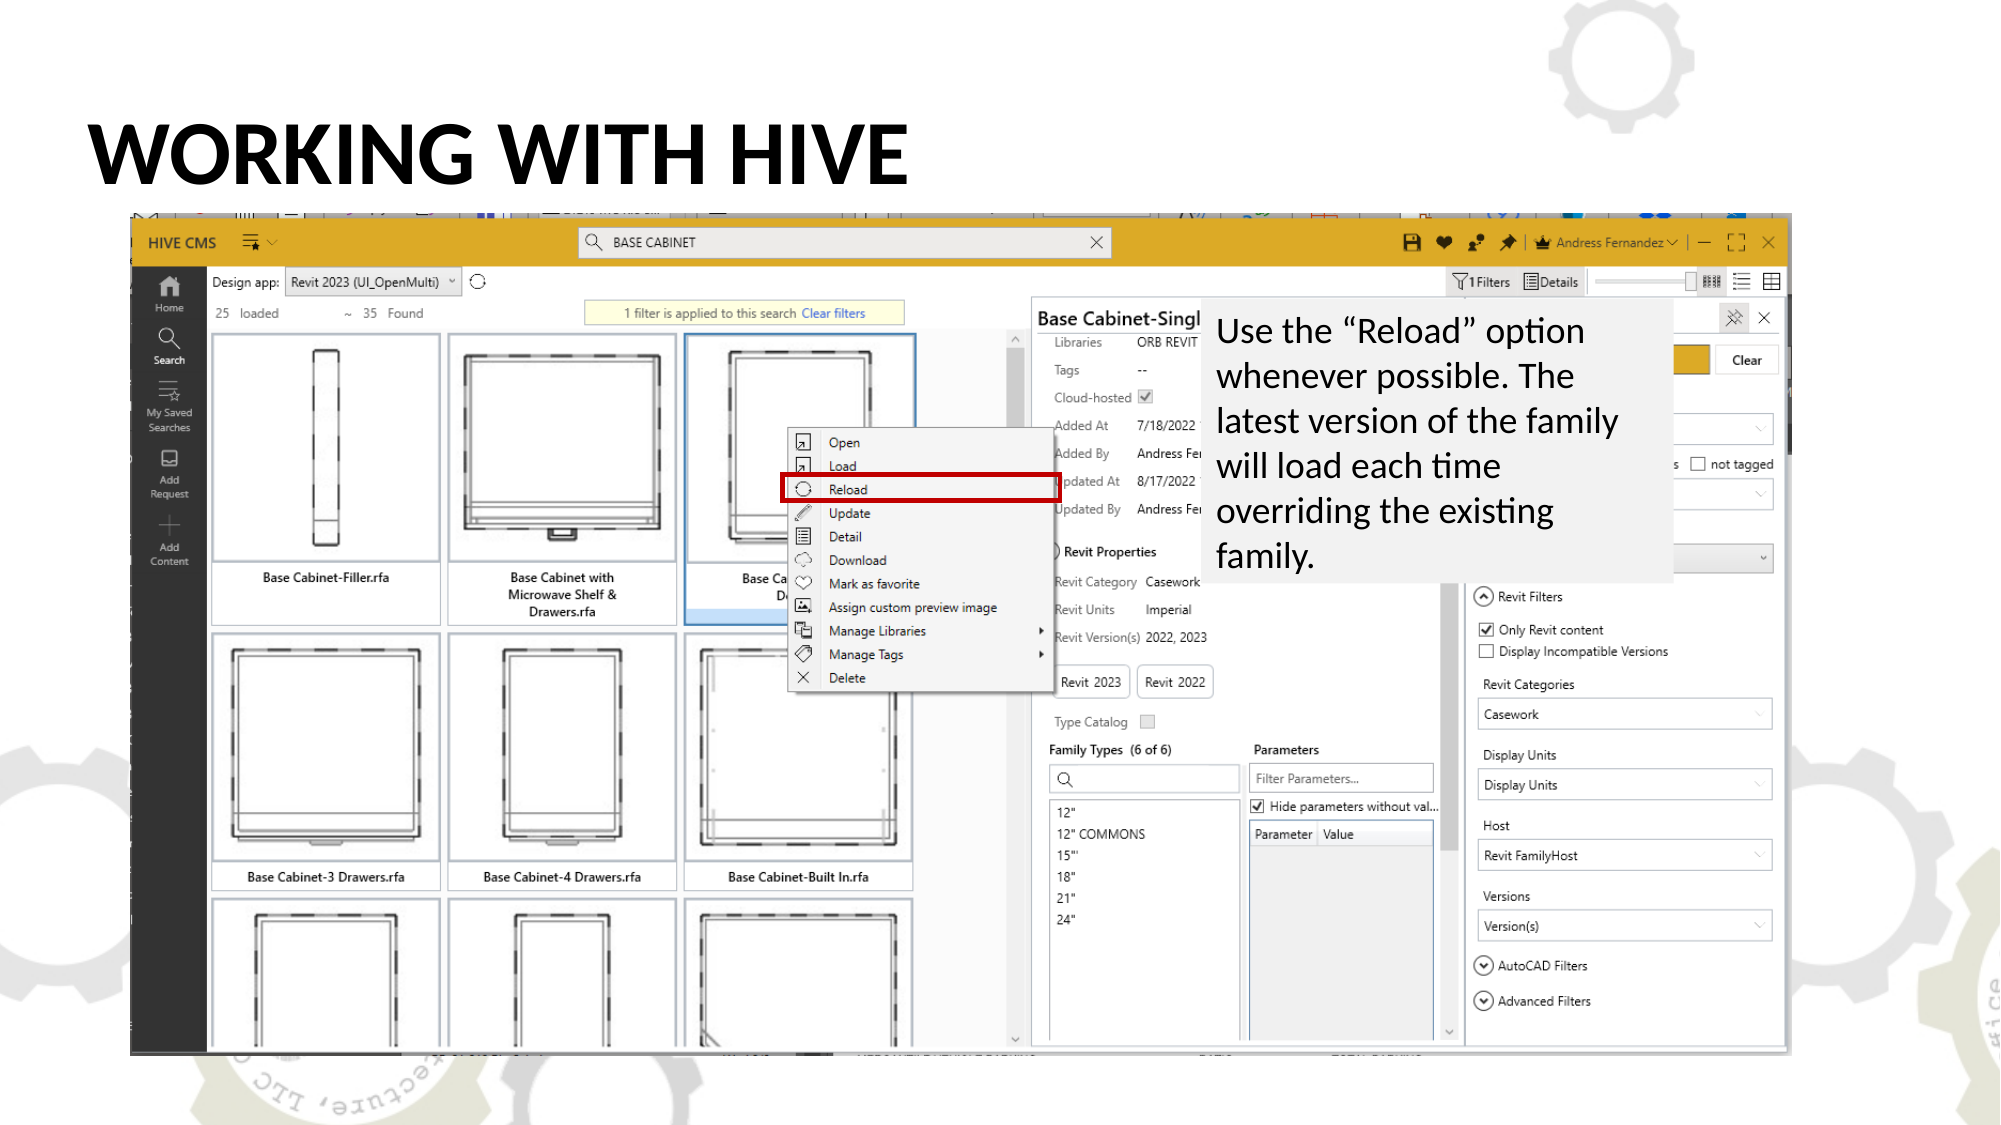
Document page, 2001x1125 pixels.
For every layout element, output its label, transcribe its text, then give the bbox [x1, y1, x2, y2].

title WORKING WITH HIVE [72, 46, 1193, 264]
picture [130, 213, 1792, 1056]
